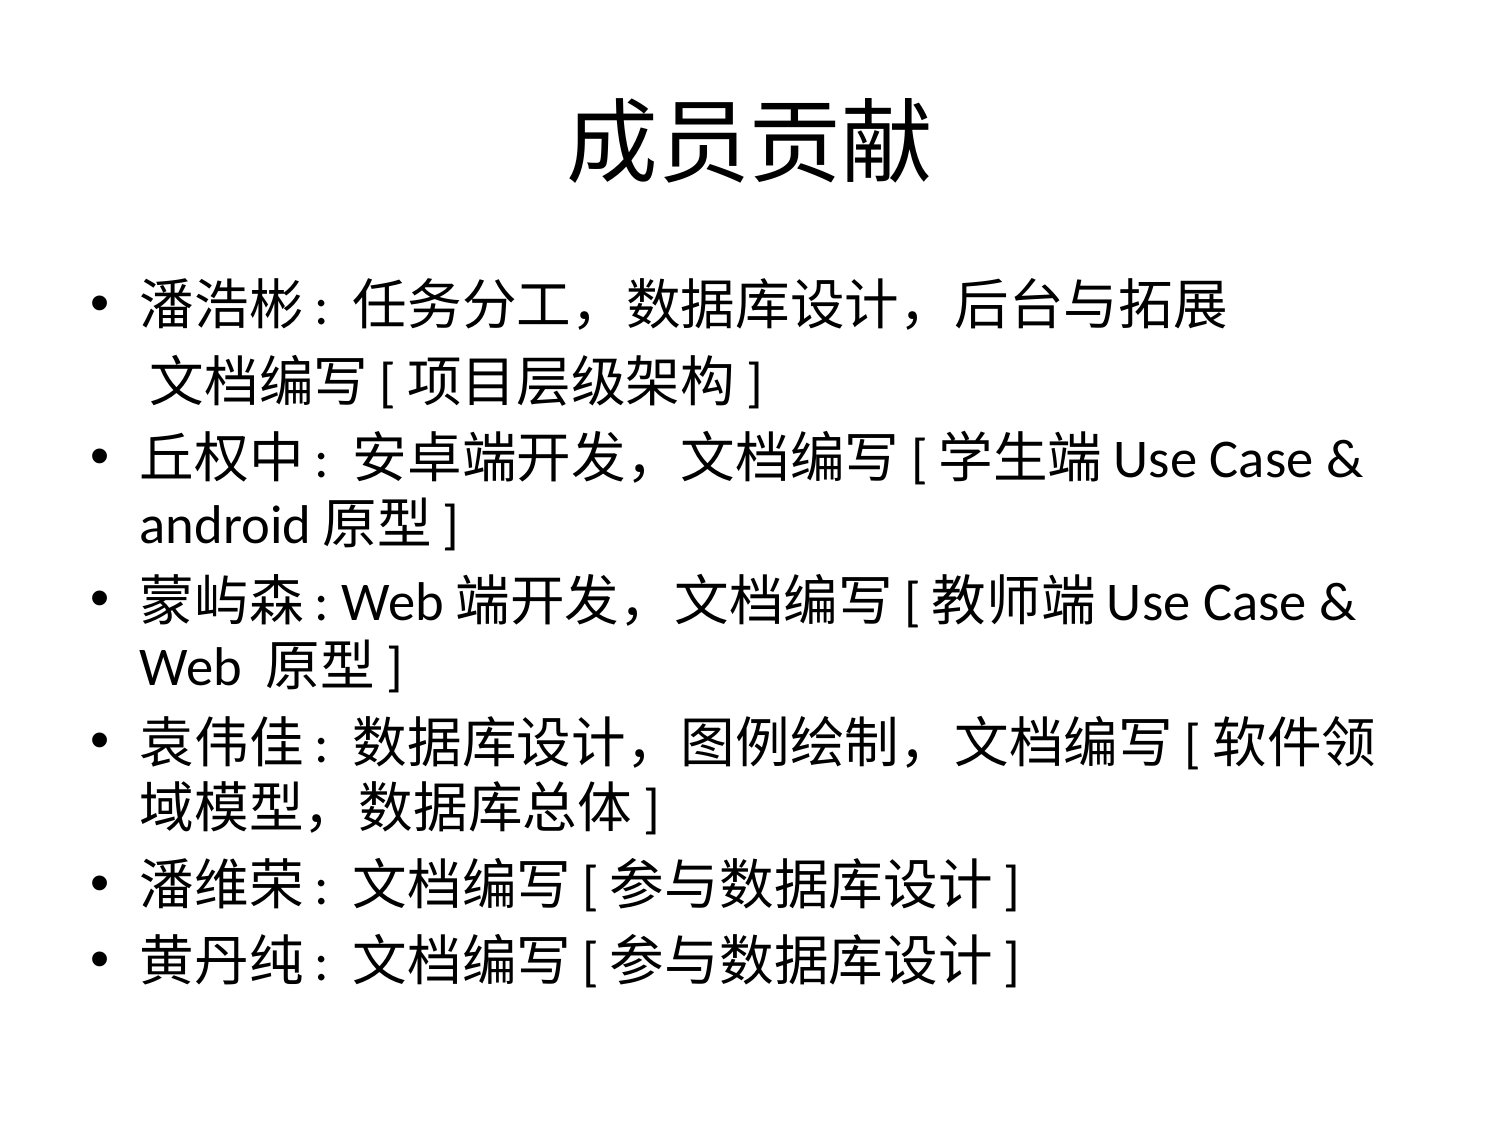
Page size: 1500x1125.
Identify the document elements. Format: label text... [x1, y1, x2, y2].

title 成员贡献 [75, 45, 1425, 233]
list 潘浩彬: 任务分工，数据库设计，后台与拓展 文档编写[项目层级架构] 丘权中: 安卓端开发，文档编写[学生端Use Case & android原型] 蒙屿森: Web端开发，文档编写[教师端Use Case & Web 原型] 袁伟佳: 数据库设计，图例绘制，文档编写[软件领域模型，数据库总体] 潘维荣: 文档编写[参与数据库设计] 黄丹纯: 文档编写[参与数据库设计] [75, 262, 1425, 1005]
